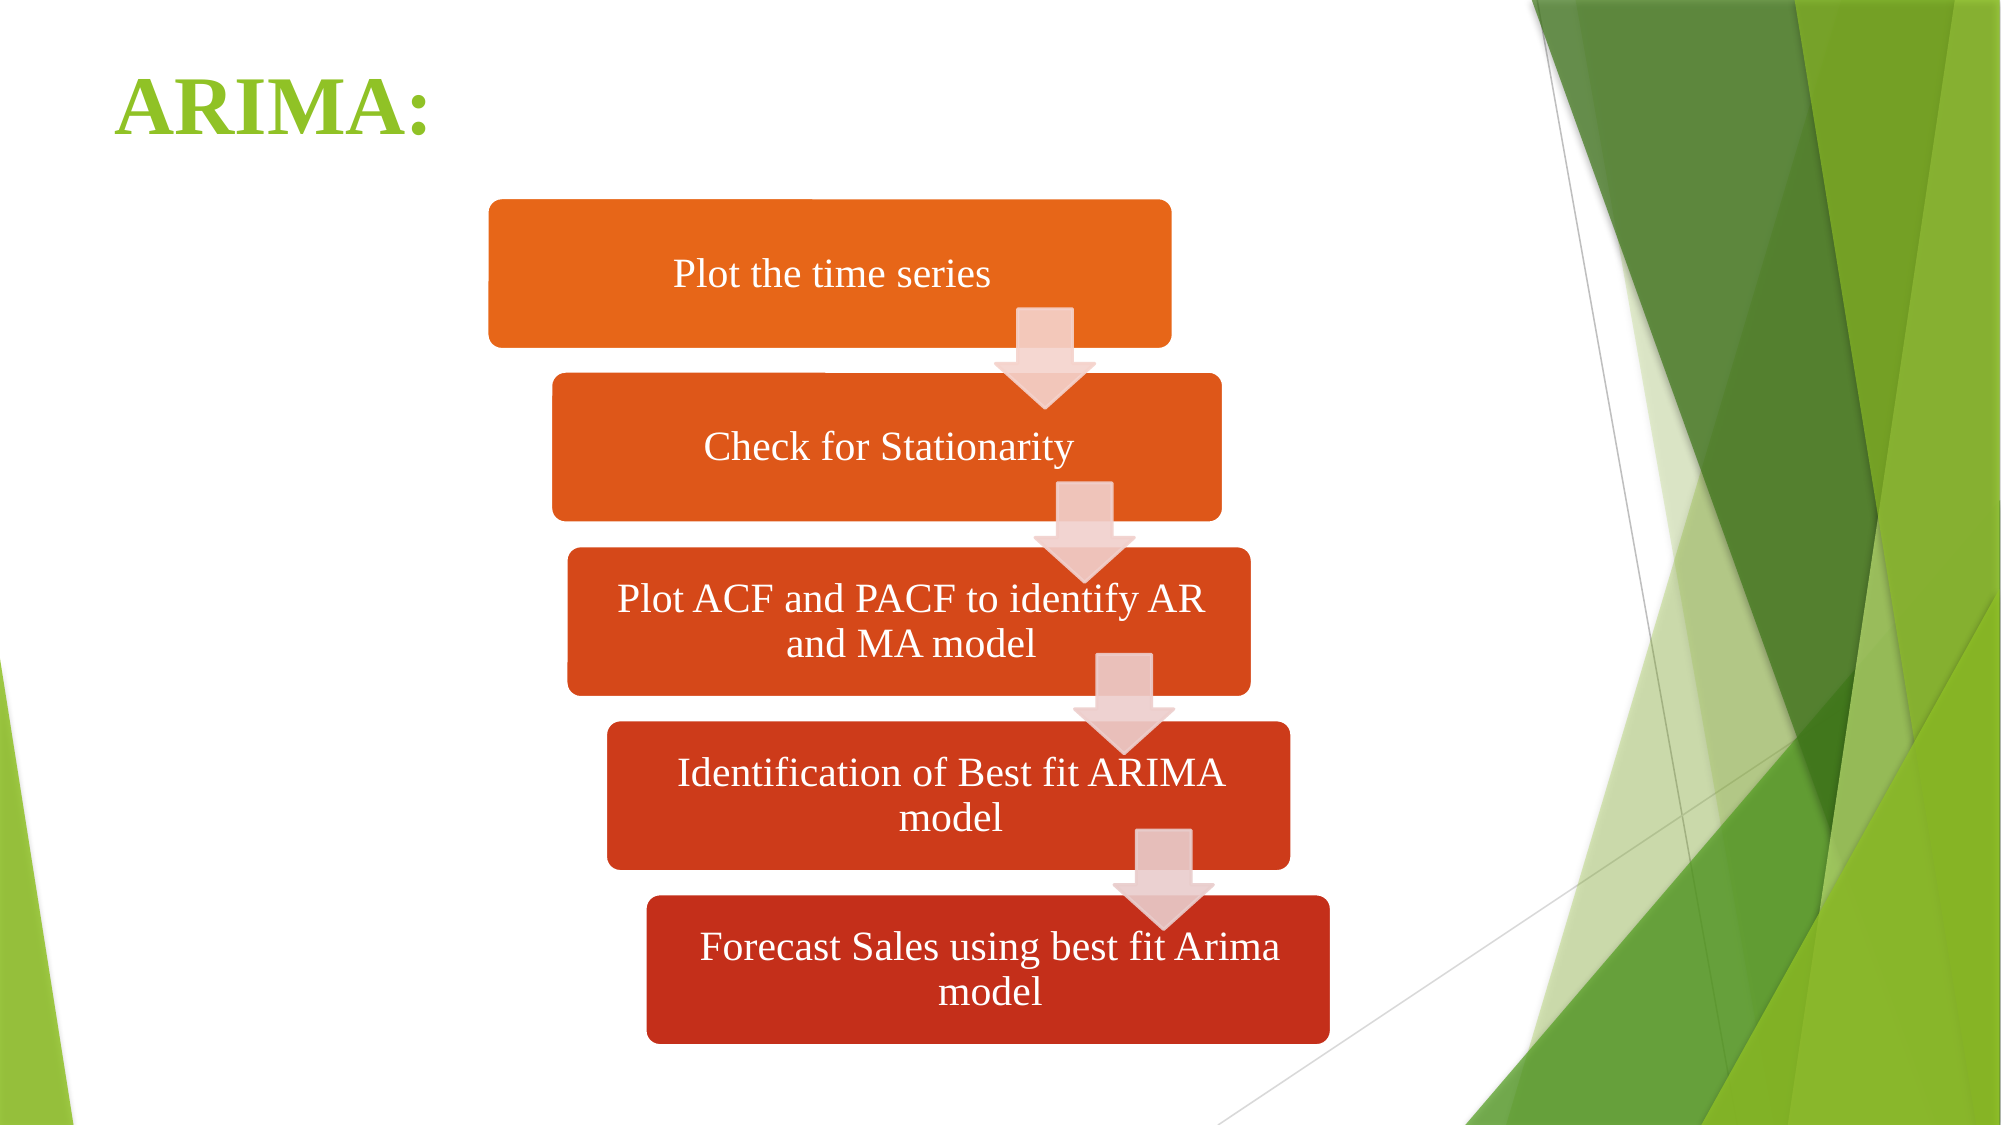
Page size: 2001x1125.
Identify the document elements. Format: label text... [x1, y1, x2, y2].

title ARIMA: [99, 43, 1900, 185]
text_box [564, 196, 1254, 1047]
